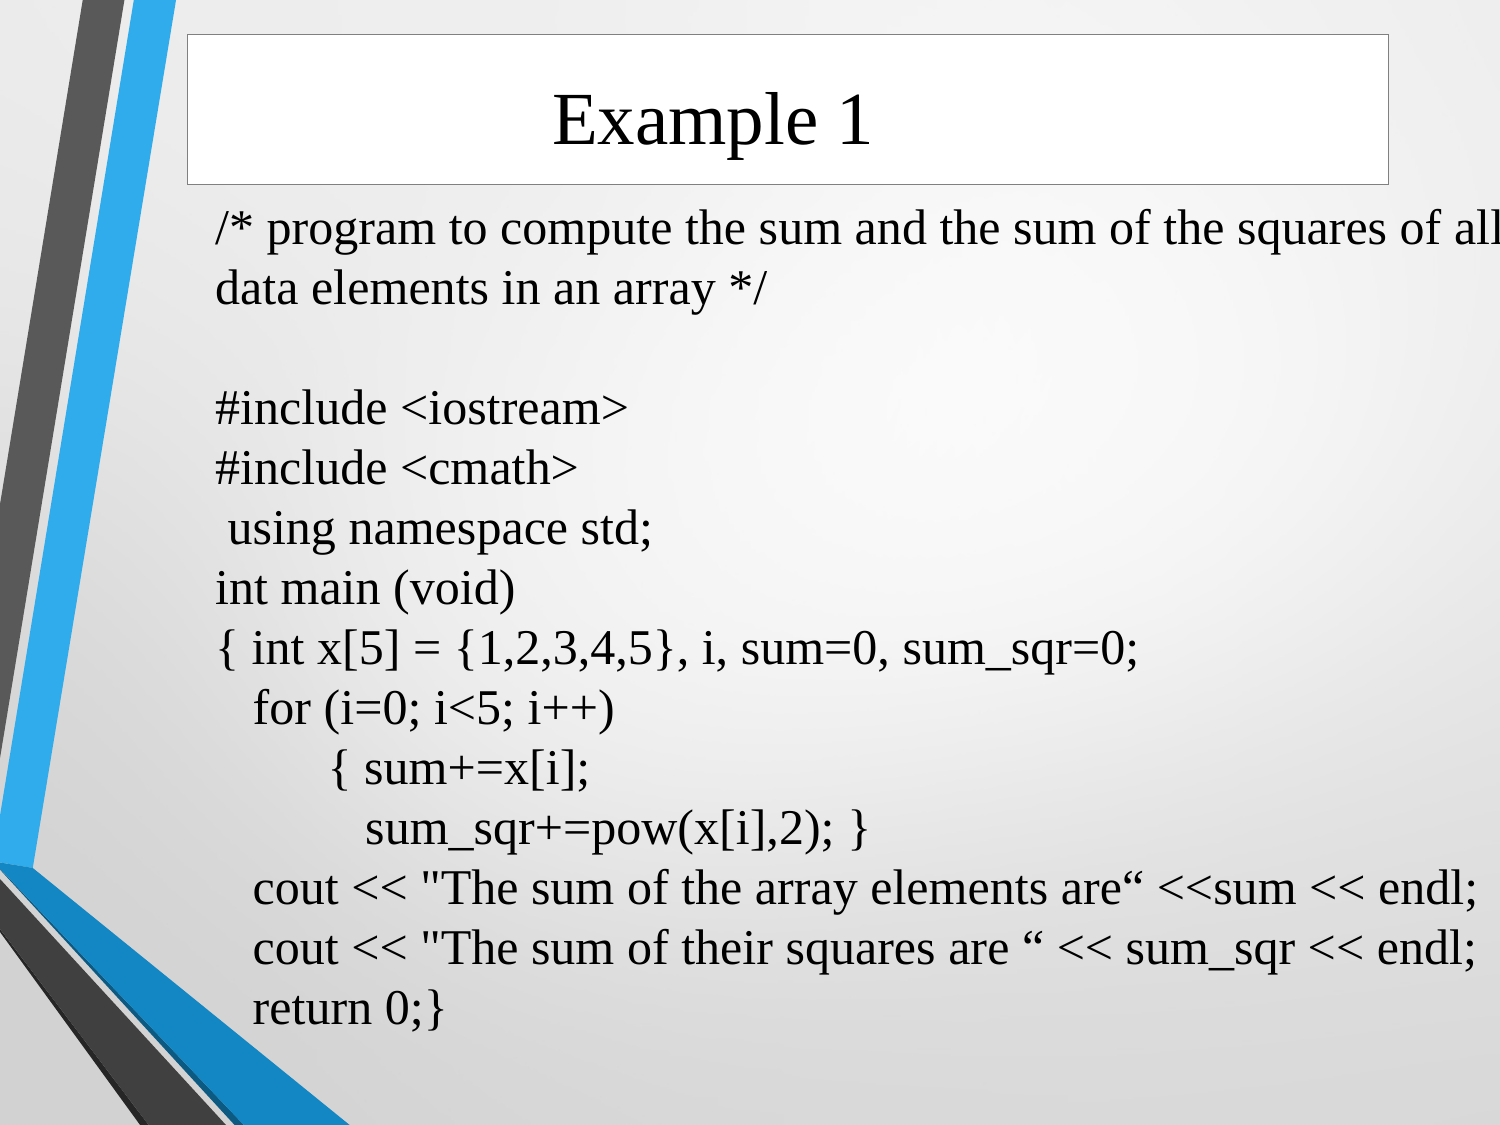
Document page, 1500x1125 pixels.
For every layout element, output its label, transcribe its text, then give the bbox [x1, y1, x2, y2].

text_box [187, 34, 1389, 185]
text_box Example 1 [537, 62, 1500, 168]
text_box /* program to compute the sum and the sum of the squares of all data elements in an array */ #include <iostream> #include <cmath> using namespace std; int main (void) { int x[5] = {1,2,3,4,5}, i, sum=0, sum_sqr=0; for (i=0; i<5; i++) { sum+=x[i]; sum_sqr+=pow(x[i],2); } cout << "The sum of the array elements are“ <<sum << endl; cout << "The sum of their squares are “ << sum_sqr << endl; return 0;} [200, 187, 1500, 1043]
